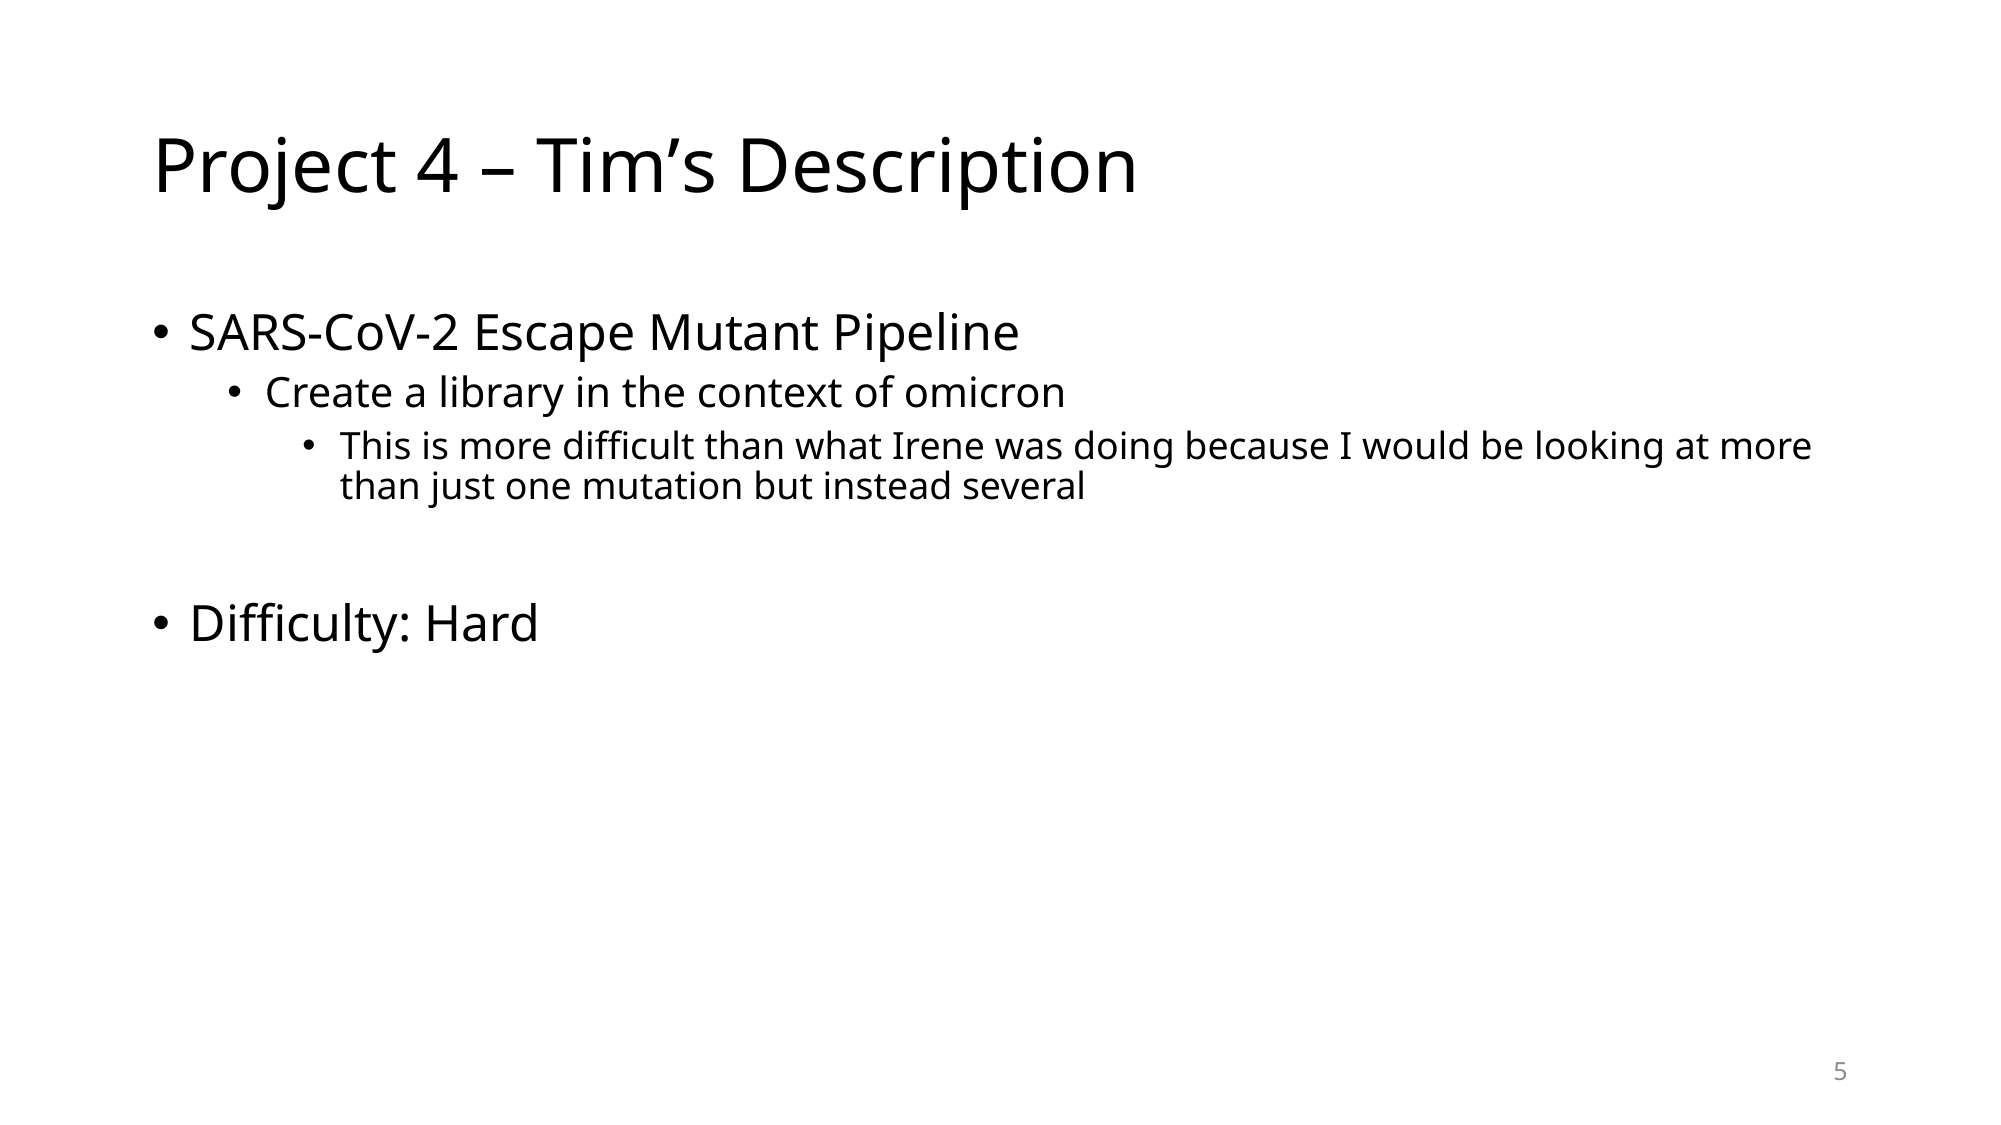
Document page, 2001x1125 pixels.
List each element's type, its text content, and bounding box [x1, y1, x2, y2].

slide_number 5 [1412, 1042, 1863, 1103]
title Project 4 – Tim’s Description [137, 59, 1863, 278]
list SARS-CoV-2 Escape Mutant Pipeline Create a library in the context of omicron This is more difficult than what Irene was doing because I would be looking at more than just one mutation but instead several Difficulty: Hard [137, 299, 1863, 1014]
